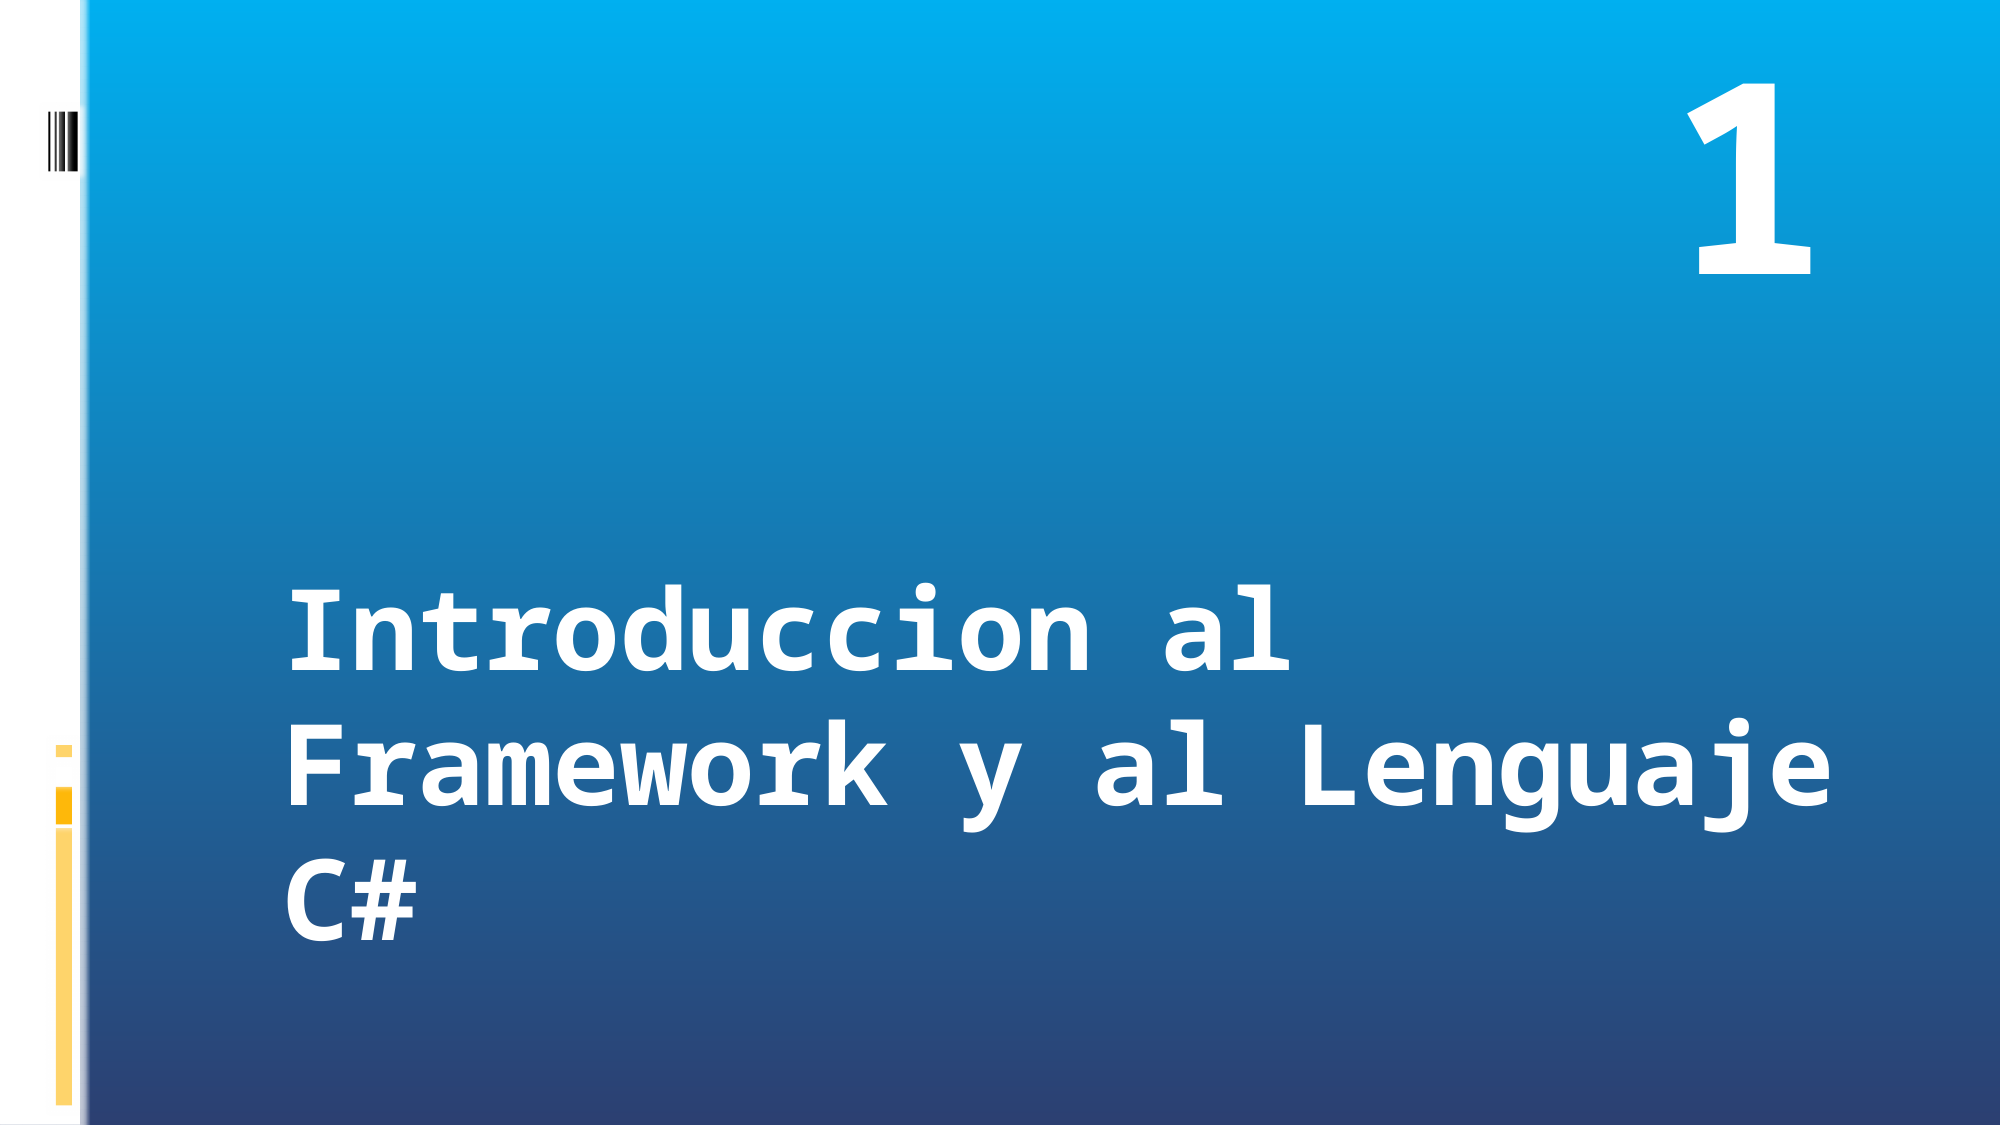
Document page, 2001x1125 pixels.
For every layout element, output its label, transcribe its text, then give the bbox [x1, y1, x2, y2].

text_box 1 [1608, 0, 1893, 390]
title Introduccion al Framework y al Lenguaje C# [267, 550, 1893, 1059]
